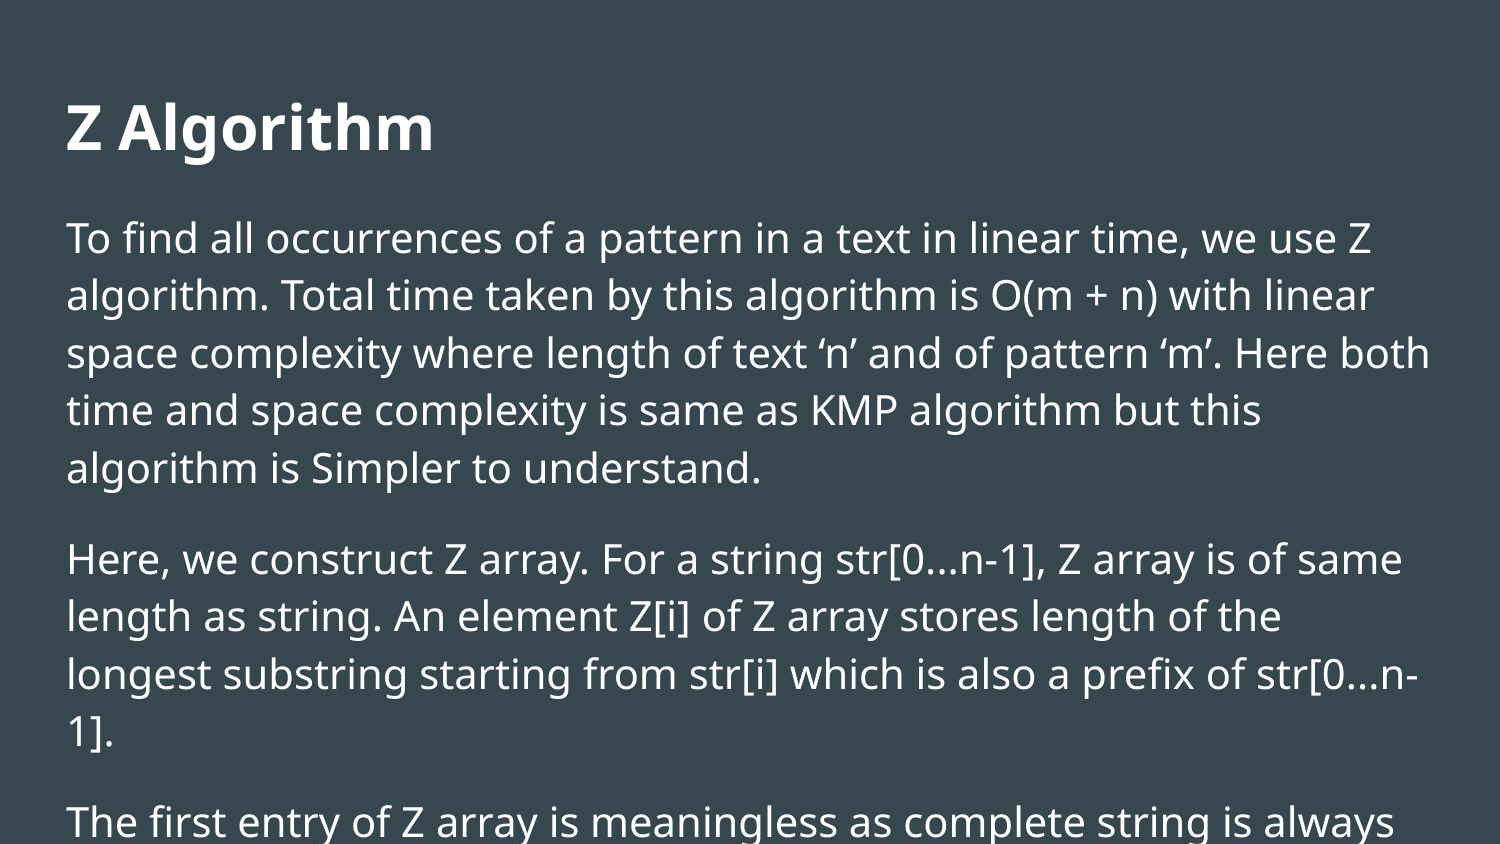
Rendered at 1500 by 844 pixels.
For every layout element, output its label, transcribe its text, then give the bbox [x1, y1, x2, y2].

title Z Algorithm [51, 72, 1449, 167]
list To find all occurrences of a pattern in a text in linear time, we use Z algorithm. Total time taken by this algorithm is O(m + n) with linear space complexity where length of text ‘n’ and of pattern ‘m’. Here both time and space complexity is same as KMP algorithm but this algorithm is Simpler to understand. Here, we construct Z array. For a string str[0...n-1], Z array is of same length as string. An element Z[i] of Z array stores length of the longest substring starting from str[i] which is also a prefix of str[0...n-1]. The first entry of Z array is meaningless as complete string is always prefix of itself. [51, 189, 1449, 750]
